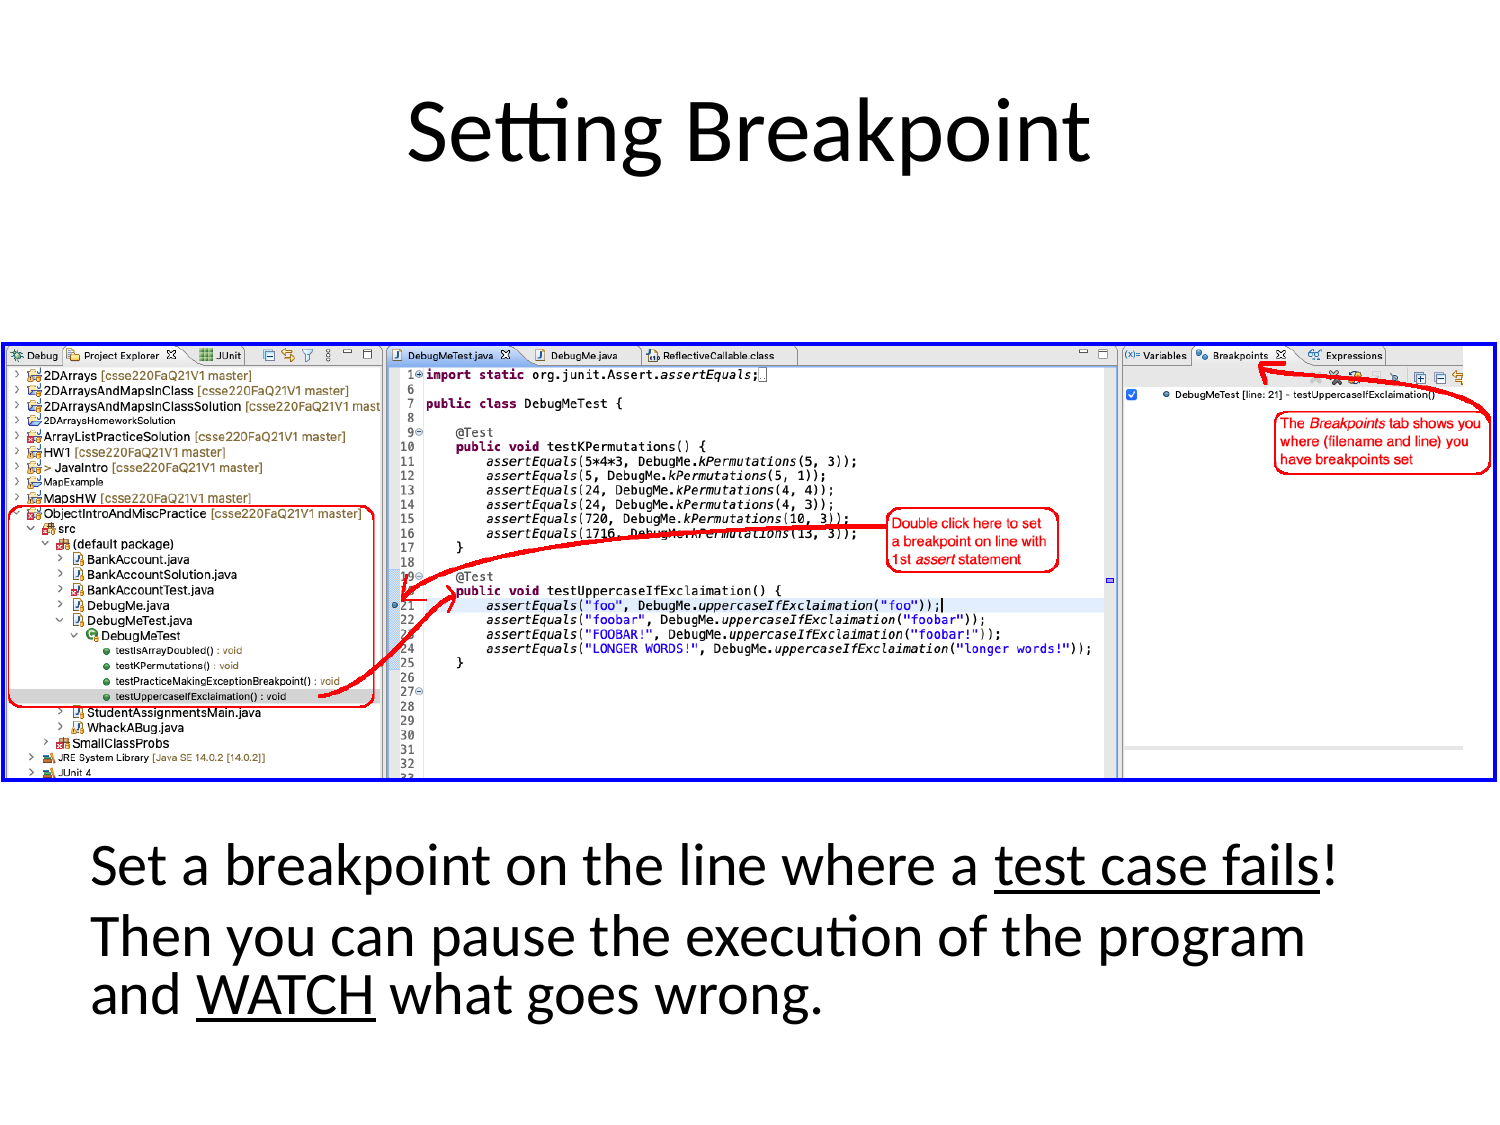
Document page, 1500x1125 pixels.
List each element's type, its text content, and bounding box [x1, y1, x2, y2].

picture [0, 340, 1500, 785]
list Set a breakpoint on the line where a test case fails! Then you can pause the execution of the program and WATCH what goes wrong. [75, 832, 1425, 1052]
title Setting Breakpoint [75, 30, 1425, 219]
